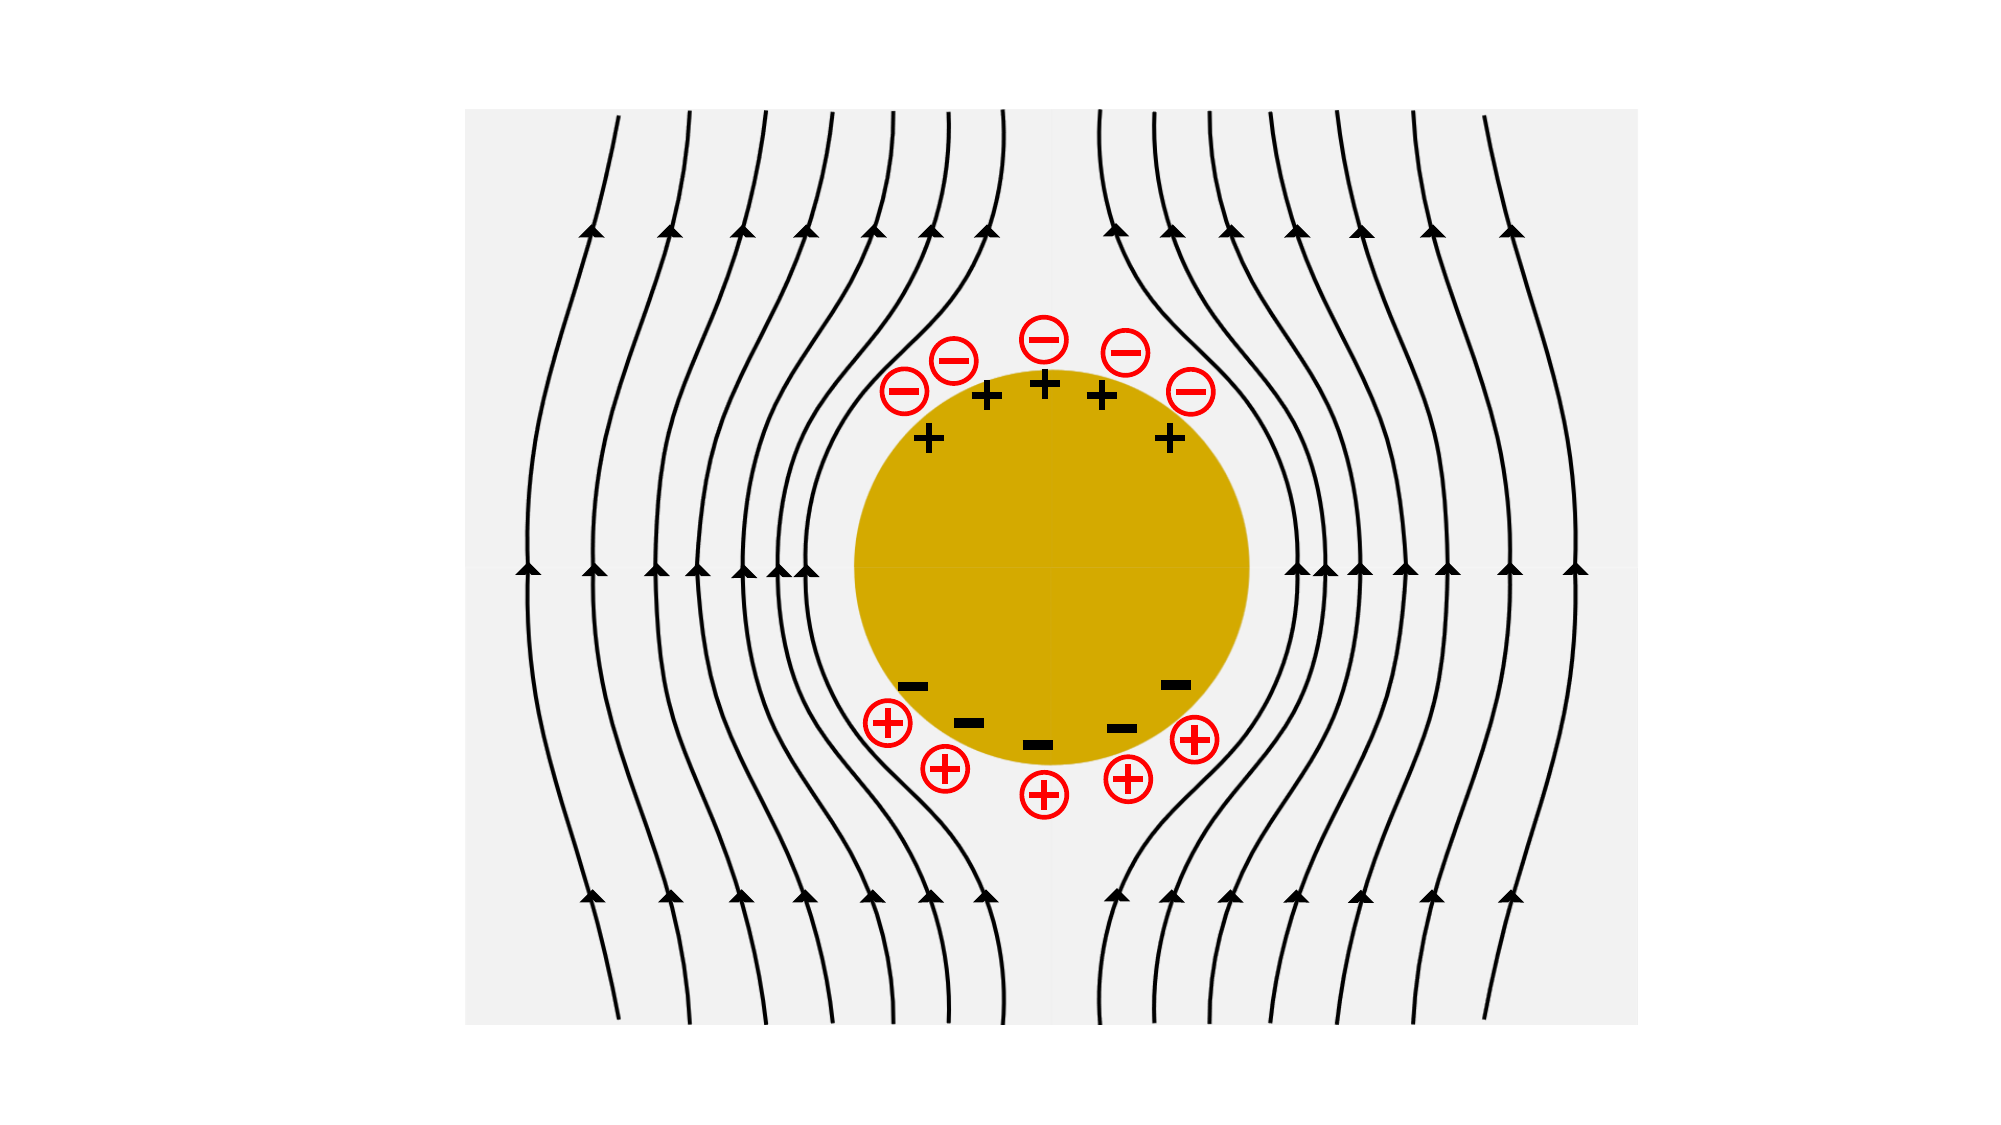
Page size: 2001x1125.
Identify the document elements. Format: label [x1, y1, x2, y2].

text_box [865, 700, 911, 746]
text_box [1102, 330, 1148, 376]
text_box [1105, 756, 1151, 802]
text_box [931, 338, 977, 384]
text_box [1021, 317, 1067, 363]
text_box [1154, 422, 1185, 453]
text_box [1168, 369, 1214, 415]
text_box [922, 746, 968, 792]
text_box [1086, 380, 1117, 411]
text_box [1030, 368, 1061, 399]
text_box [971, 380, 1002, 411]
text_box [913, 422, 944, 453]
picture [465, 109, 1640, 1025]
text_box [881, 368, 927, 414]
text_box [1172, 717, 1218, 763]
text_box [1021, 772, 1067, 818]
